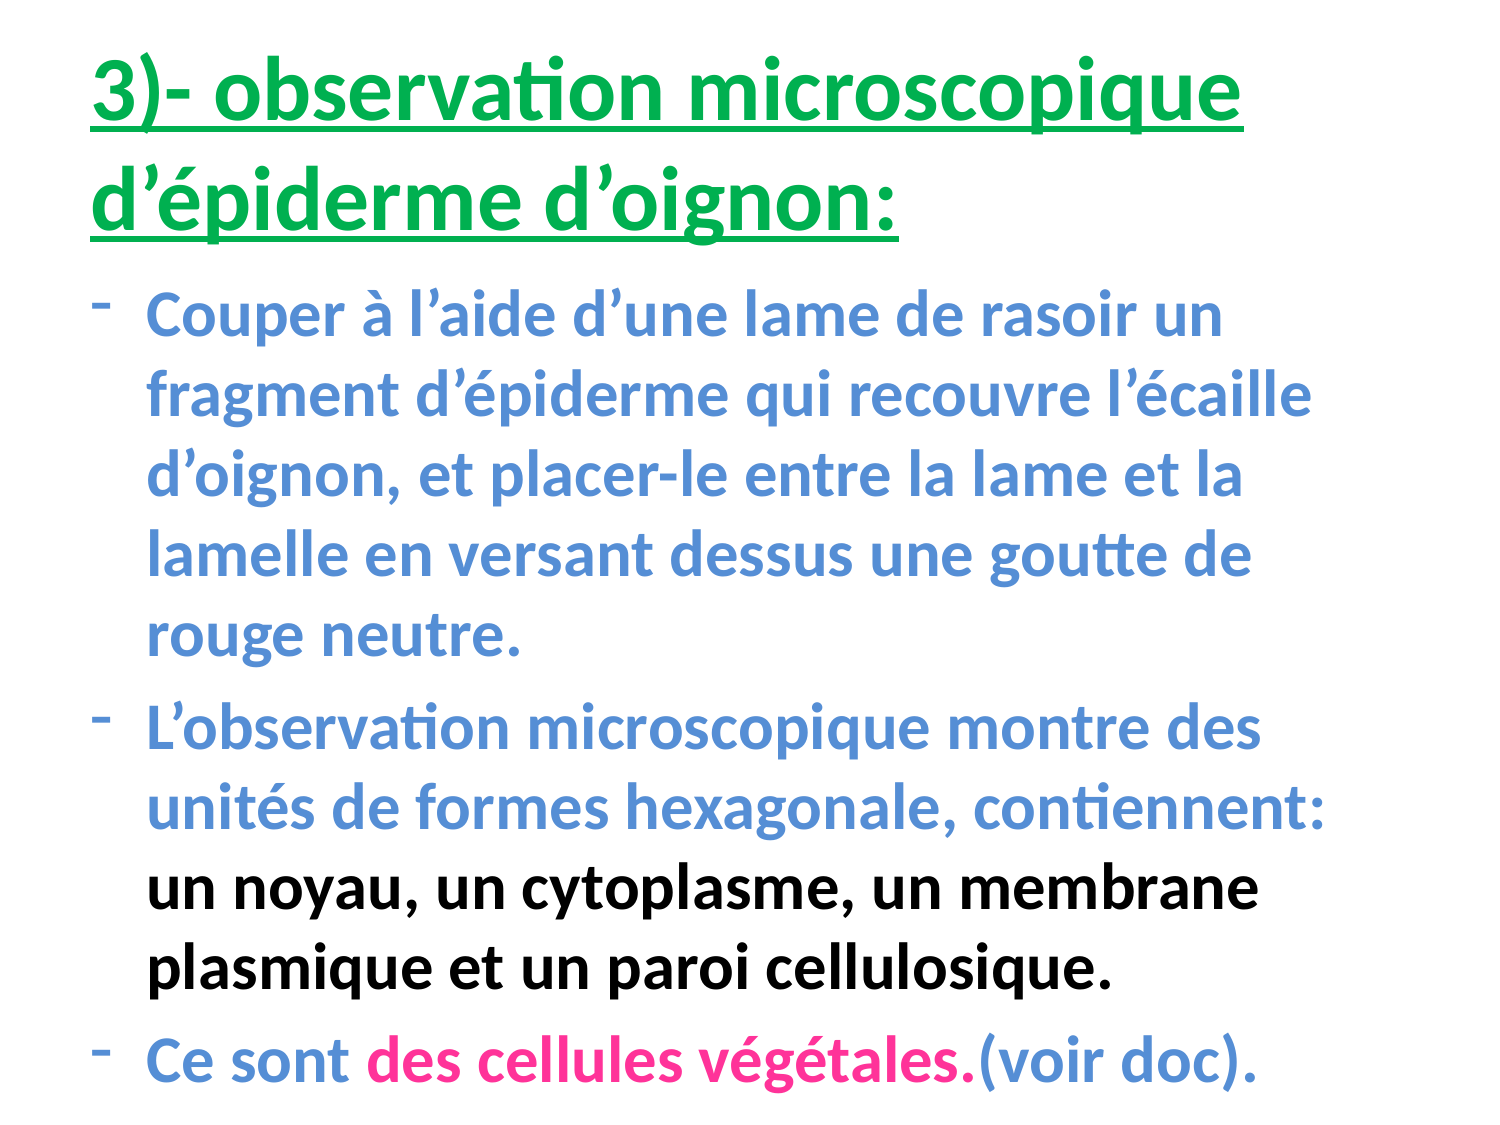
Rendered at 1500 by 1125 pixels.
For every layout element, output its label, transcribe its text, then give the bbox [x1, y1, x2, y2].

list Couper à l’aide d’une lame de rasoir un fragment d’épiderme qui recouvre l’écaille d’oignon, et placer-le entre la lame et la lamelle en versant dessus une goutte de rouge neutre. L’observation microscopique montre des unités de formes hexagonale, contiennent: un noyau, un cytoplasme, un membrane plasmique et un paroi cellulosique. Ce sont des cellules végétales.(voir doc). [75, 262, 1425, 1125]
title 3)- observation microscopique d’épiderme d’oignon: [75, 45, 1425, 233]
